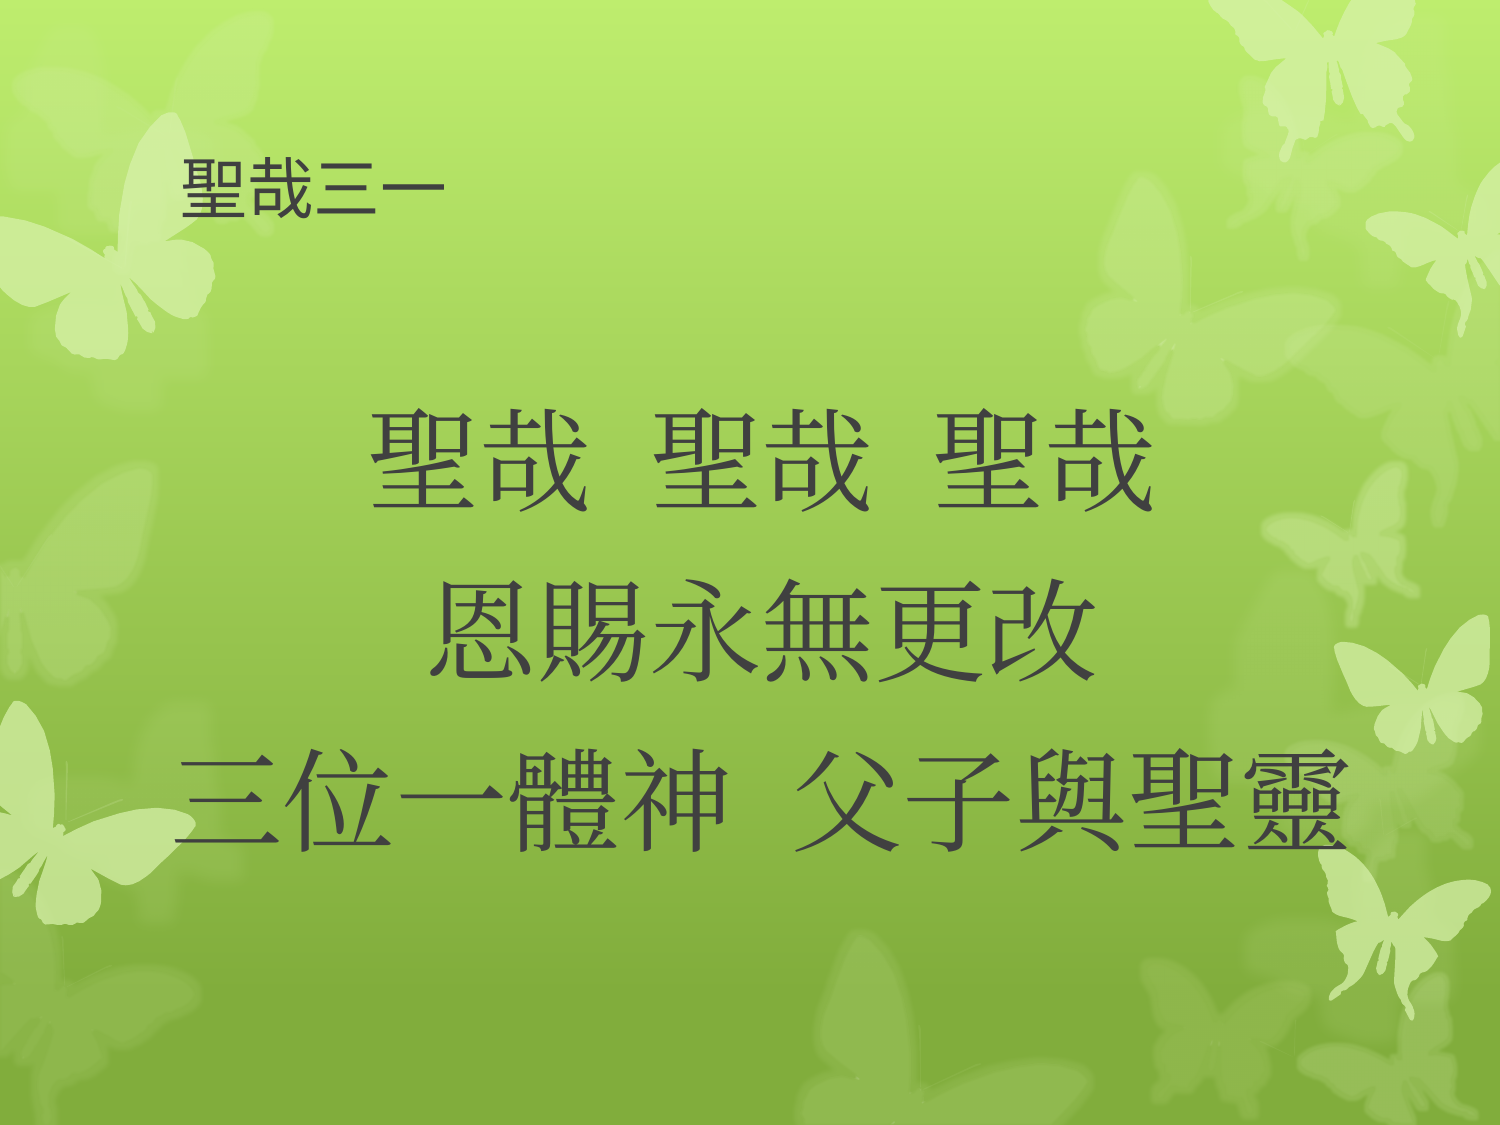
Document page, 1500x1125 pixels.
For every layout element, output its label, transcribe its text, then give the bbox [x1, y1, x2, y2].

title 聖哉三一 [165, 110, 1335, 263]
list 聖哉 聖哉 聖哉 恩賜永無更改 三位一體神 父子與聖靈 [46, 296, 1477, 962]
